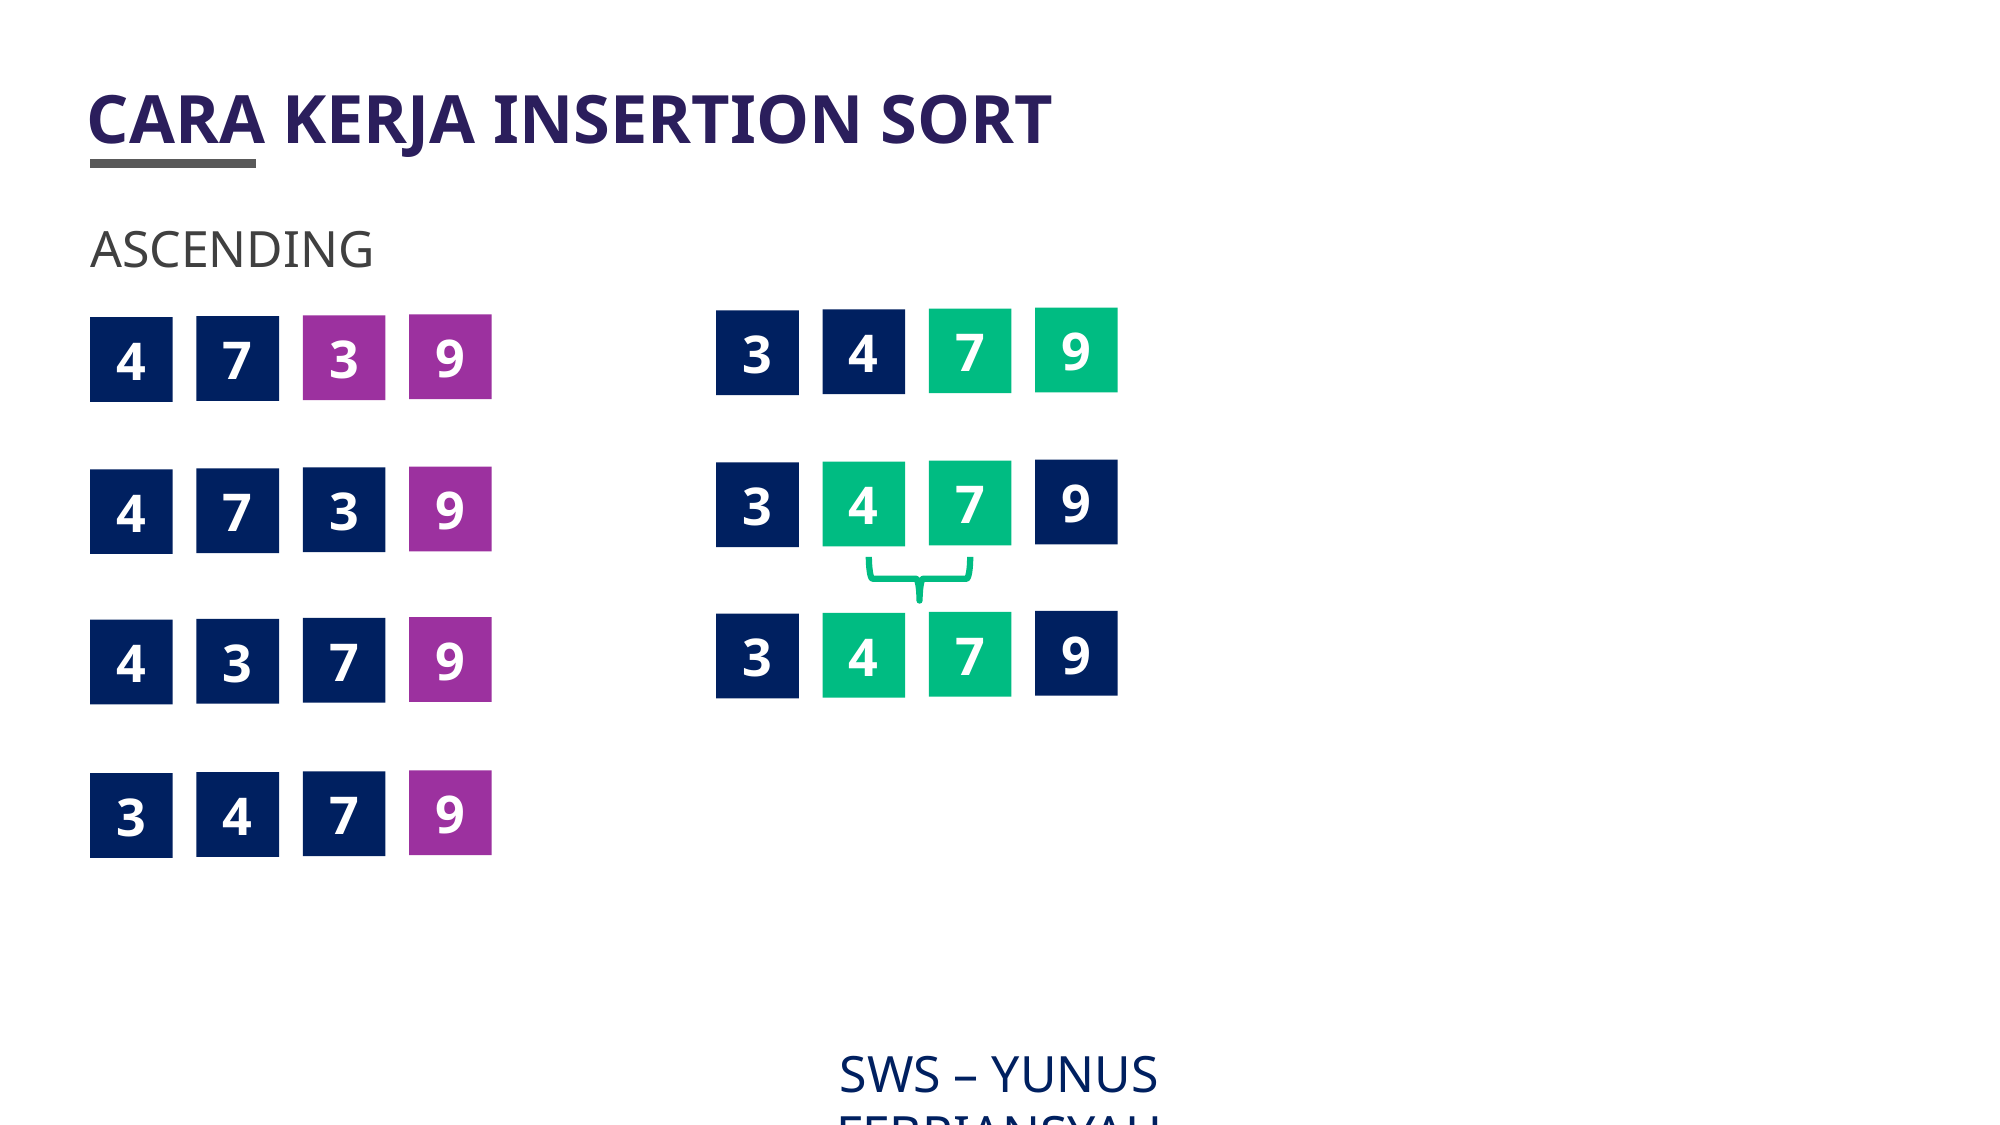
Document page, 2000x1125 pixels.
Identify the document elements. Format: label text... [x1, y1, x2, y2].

text_box 3 [301, 313, 387, 402]
text_box 7 [301, 769, 387, 858]
text_box 3 [88, 771, 175, 860]
text_box 4 [820, 611, 907, 700]
text_box 3 [714, 612, 801, 700]
text_box 9 [407, 615, 494, 704]
text_box 4 [88, 618, 175, 707]
text_box 7 [927, 306, 1014, 395]
text_box 7 [927, 610, 1014, 699]
title CARA KERJA INSERTION SORT [66, 66, 1767, 167]
text_box 7 [194, 314, 281, 403]
text_box 4 [820, 307, 907, 396]
text_box 9 [1033, 306, 1120, 394]
text_box ASCENDING [90, 198, 1326, 285]
text_box [868, 556, 971, 602]
text_box 4 [820, 459, 907, 548]
text_box 9 [1033, 458, 1120, 547]
text_box 9 [407, 312, 494, 401]
text_box 9 [407, 768, 494, 857]
text_box 9 [1033, 609, 1120, 698]
text_box 9 [407, 464, 494, 553]
text_box 3 [714, 308, 801, 397]
text_box 4 [88, 467, 175, 556]
text_box 3 [301, 465, 387, 554]
text_box 7 [194, 466, 281, 555]
text_box 3 [194, 617, 281, 706]
text_box 7 [927, 459, 1014, 547]
text_box 7 [301, 616, 387, 705]
text_box 4 [194, 770, 281, 859]
text_box 3 [714, 460, 801, 549]
text_box 4 [88, 315, 175, 404]
